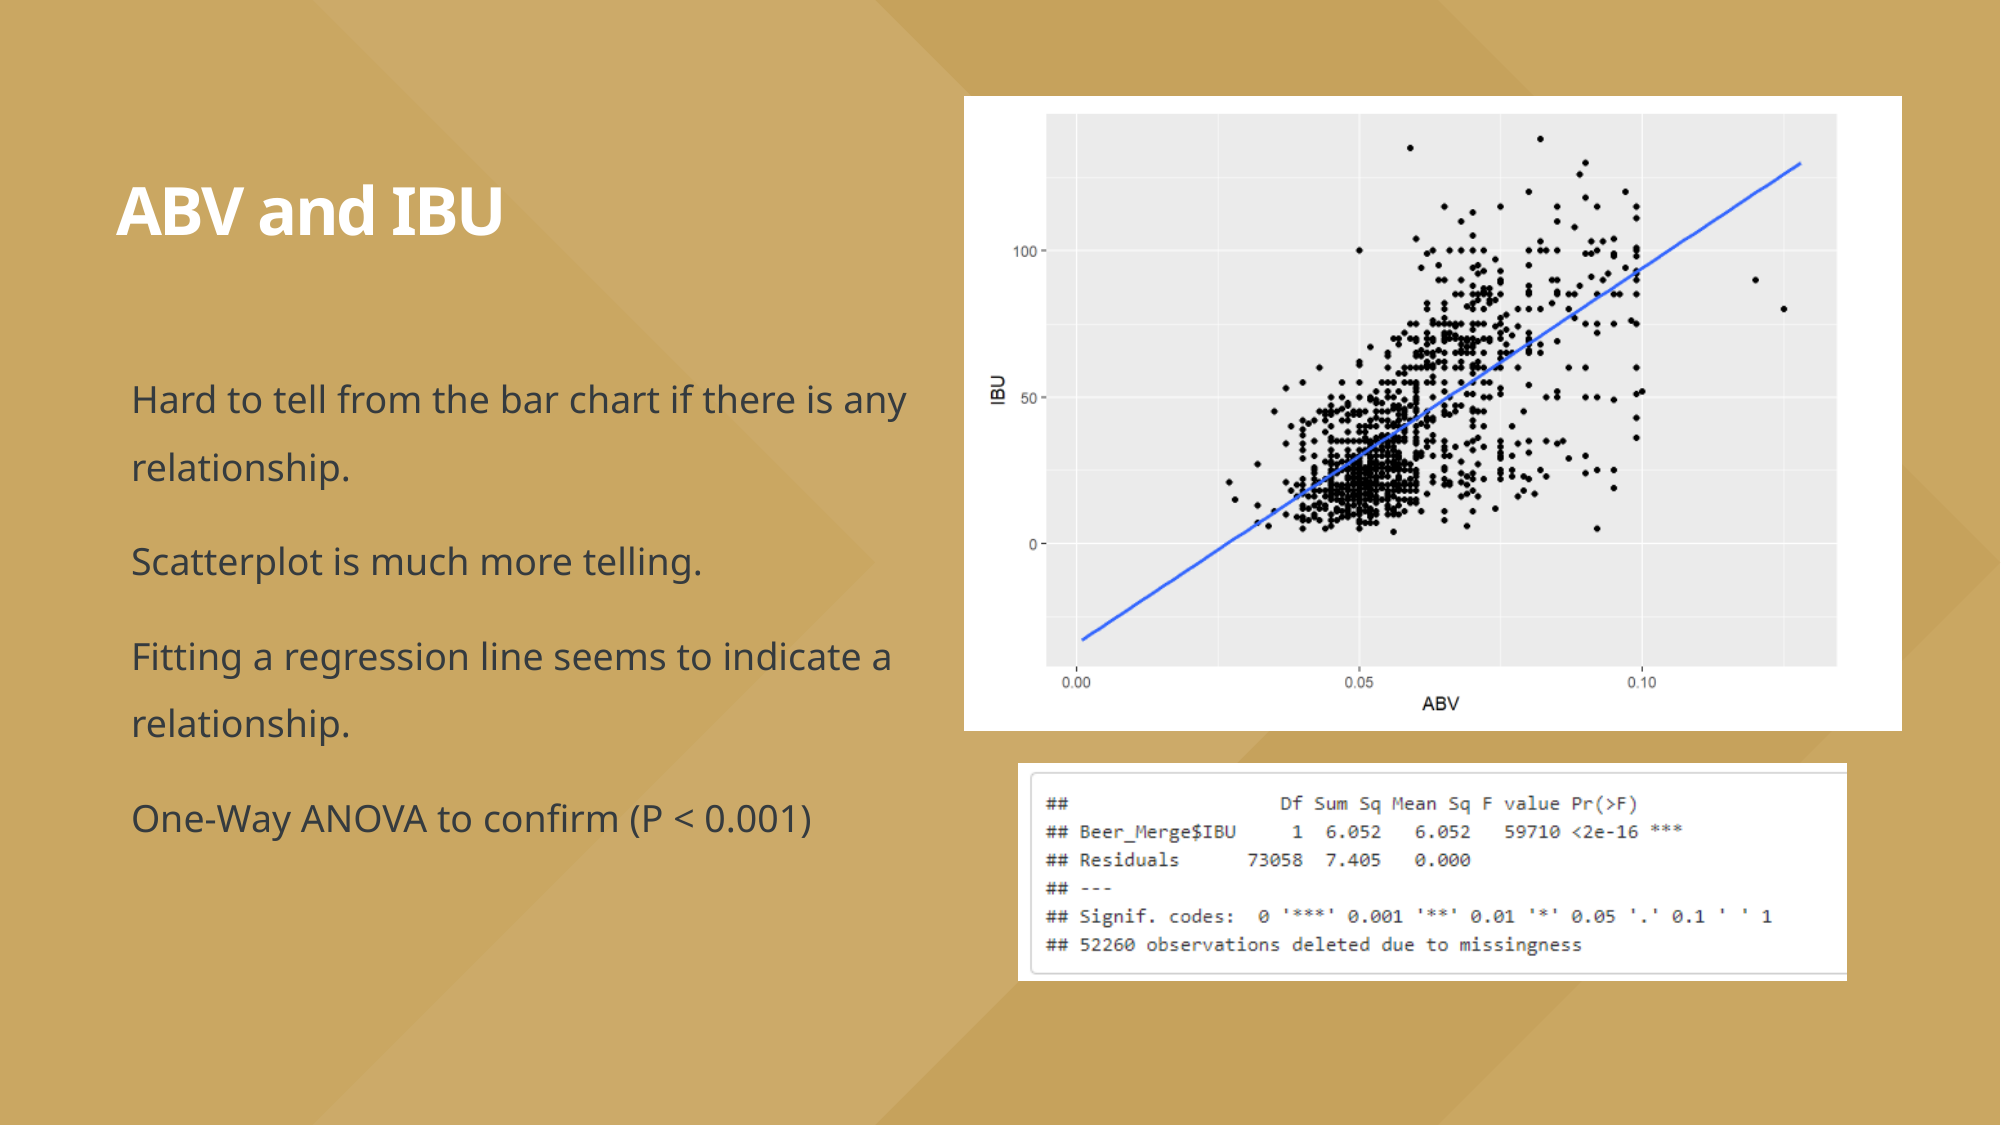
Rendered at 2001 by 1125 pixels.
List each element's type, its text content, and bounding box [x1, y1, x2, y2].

picture [963, 96, 1902, 732]
title ABV and IBU [101, 96, 963, 334]
list Hard to tell from the bar chart if there is any relationship. Scatterplot is much more telling. Fitting a regression line seems to indicate a relationship. One-Way ANOVA to confirm (P < 0.001) [101, 345, 965, 1014]
picture [1018, 763, 1848, 981]
